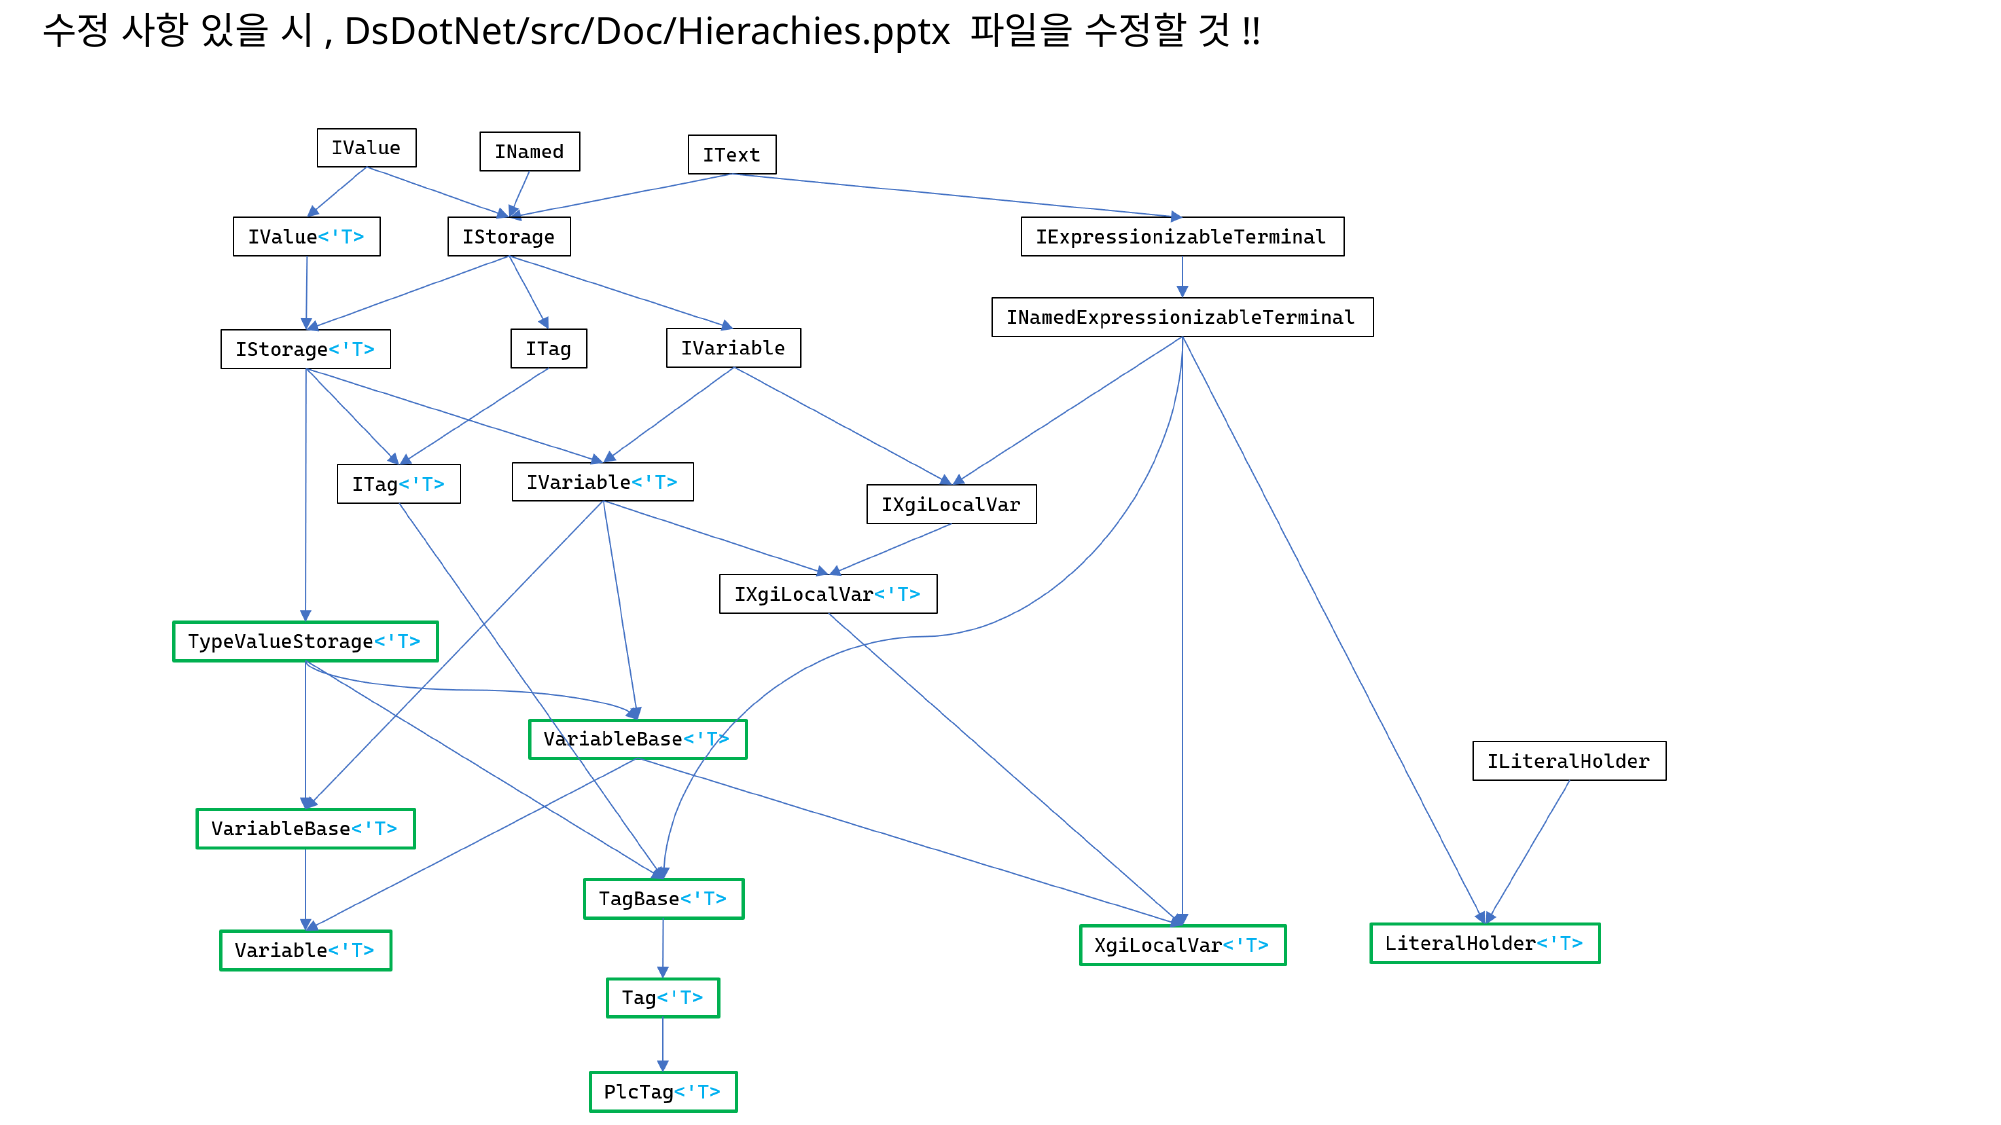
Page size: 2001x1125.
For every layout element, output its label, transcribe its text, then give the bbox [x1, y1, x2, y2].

picture [158, 116, 1690, 1125]
text_box 수정 사항 있을 시, DsDotNet/src/Doc/Hierachies.pptx 파일을 수정할 것!! [9, 0, 1277, 60]
